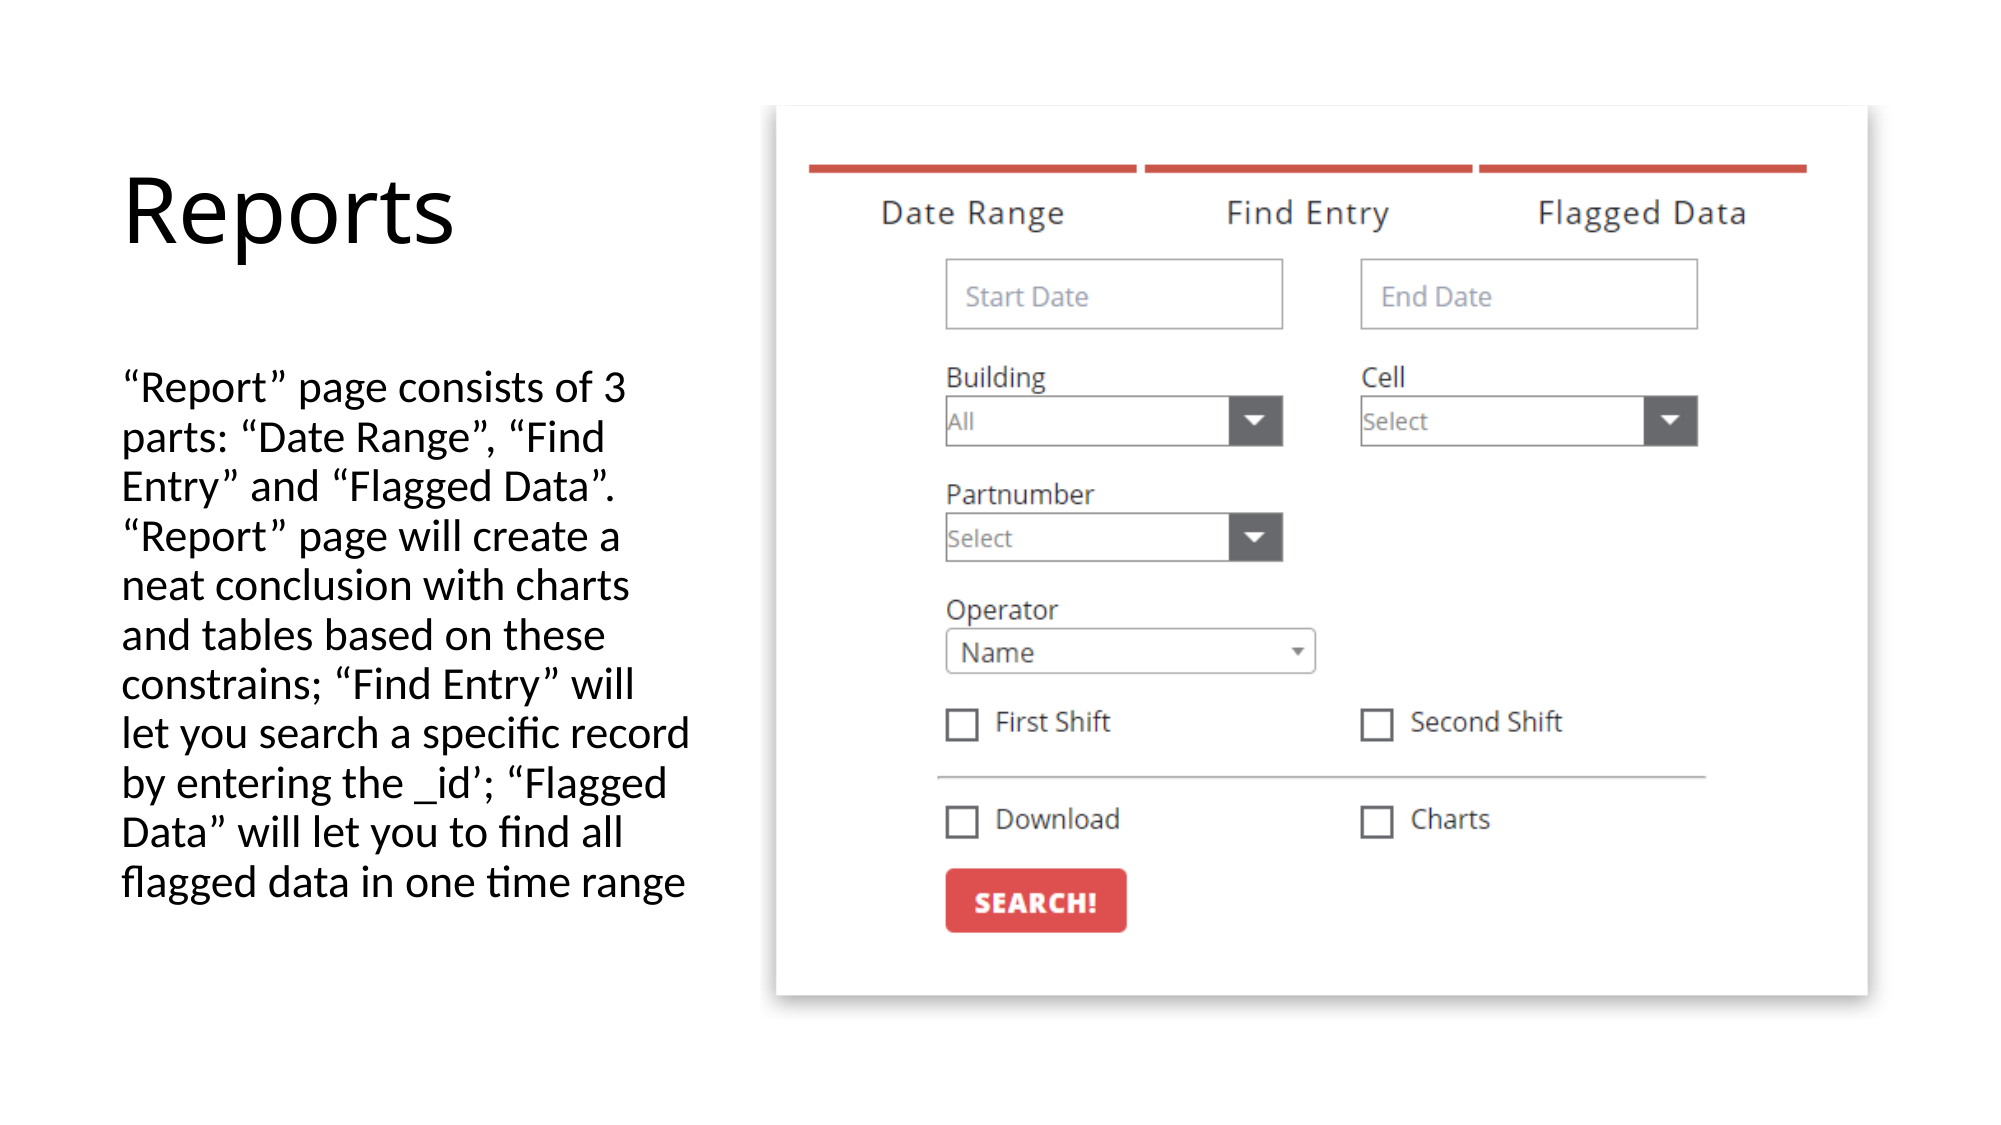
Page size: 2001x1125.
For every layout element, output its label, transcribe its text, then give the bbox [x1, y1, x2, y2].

title Reports [106, 103, 708, 325]
picture [760, 104, 1896, 1020]
list “Report” page consists of 3 parts: “Date Range”, “Find Entry” and “Flagged Data”. “Report” page will create a neat conclusion with charts and tables based on these constrains; “Find Entry” will let you search a specific record by entering the _id’; “Flagged Data” will let you to find all flagged data in one time range [106, 355, 708, 977]
